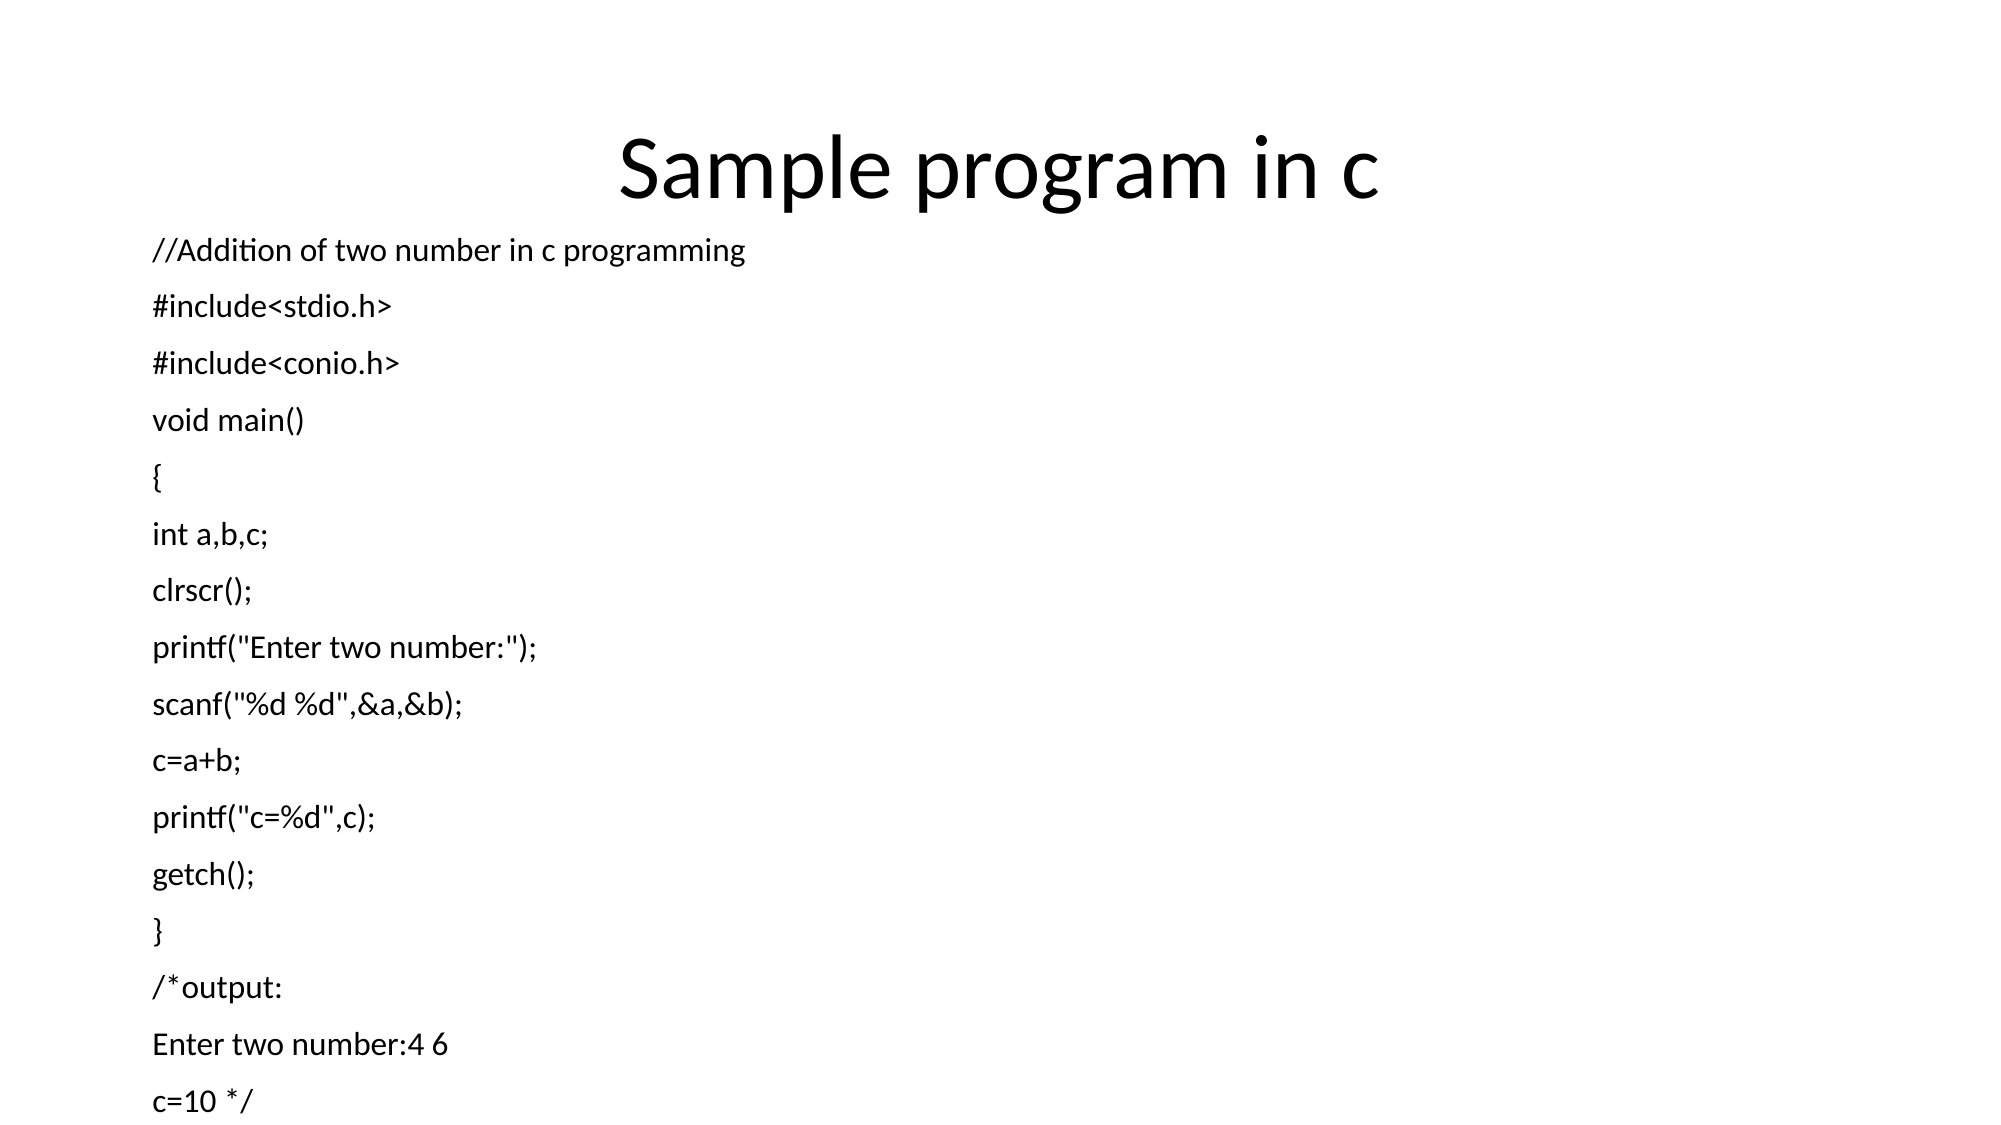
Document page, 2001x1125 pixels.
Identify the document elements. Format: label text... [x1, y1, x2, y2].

title Sample program in c [137, 59, 1863, 278]
list //Addition of two number in c programming #include<stdio.h> #include<conio.h> void main() { int a,b,c; clrscr(); printf("Enter two number:"); scanf("%d %d",&a,&b); c=a+b; printf("c=%d",c); getch(); } /*output: Enter two number:4 6 c=10 */ [137, 224, 1700, 1125]
